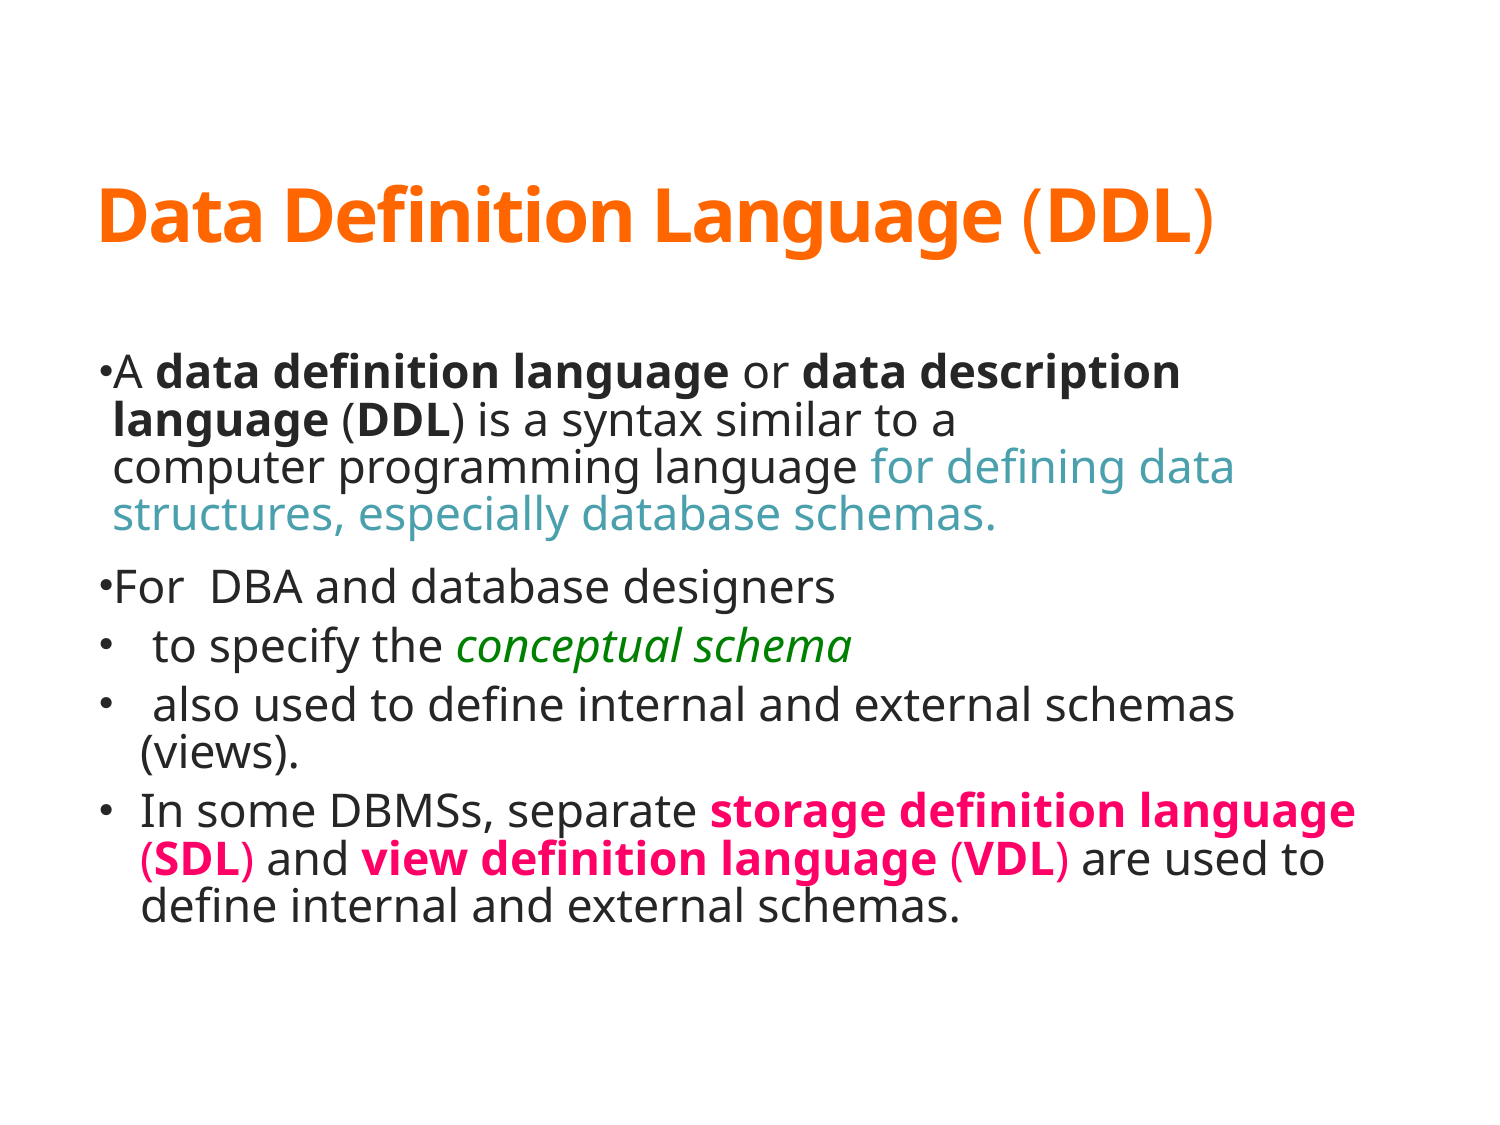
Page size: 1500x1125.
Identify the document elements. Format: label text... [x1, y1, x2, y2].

list A data definition language or data description language (DDL) is a syntax similar to a computer programming language for defining data structures, especially database schemas. For DBA and database designers to specify the conceptual schema also used to define internal and external schemas (views). In some DBMSs, separate storage definition language (SDL) and view definition language (VDL) are used to define internal and external schemas. [83, 262, 1407, 945]
title Data Definition Language (DDL) [80, 81, 1407, 354]
